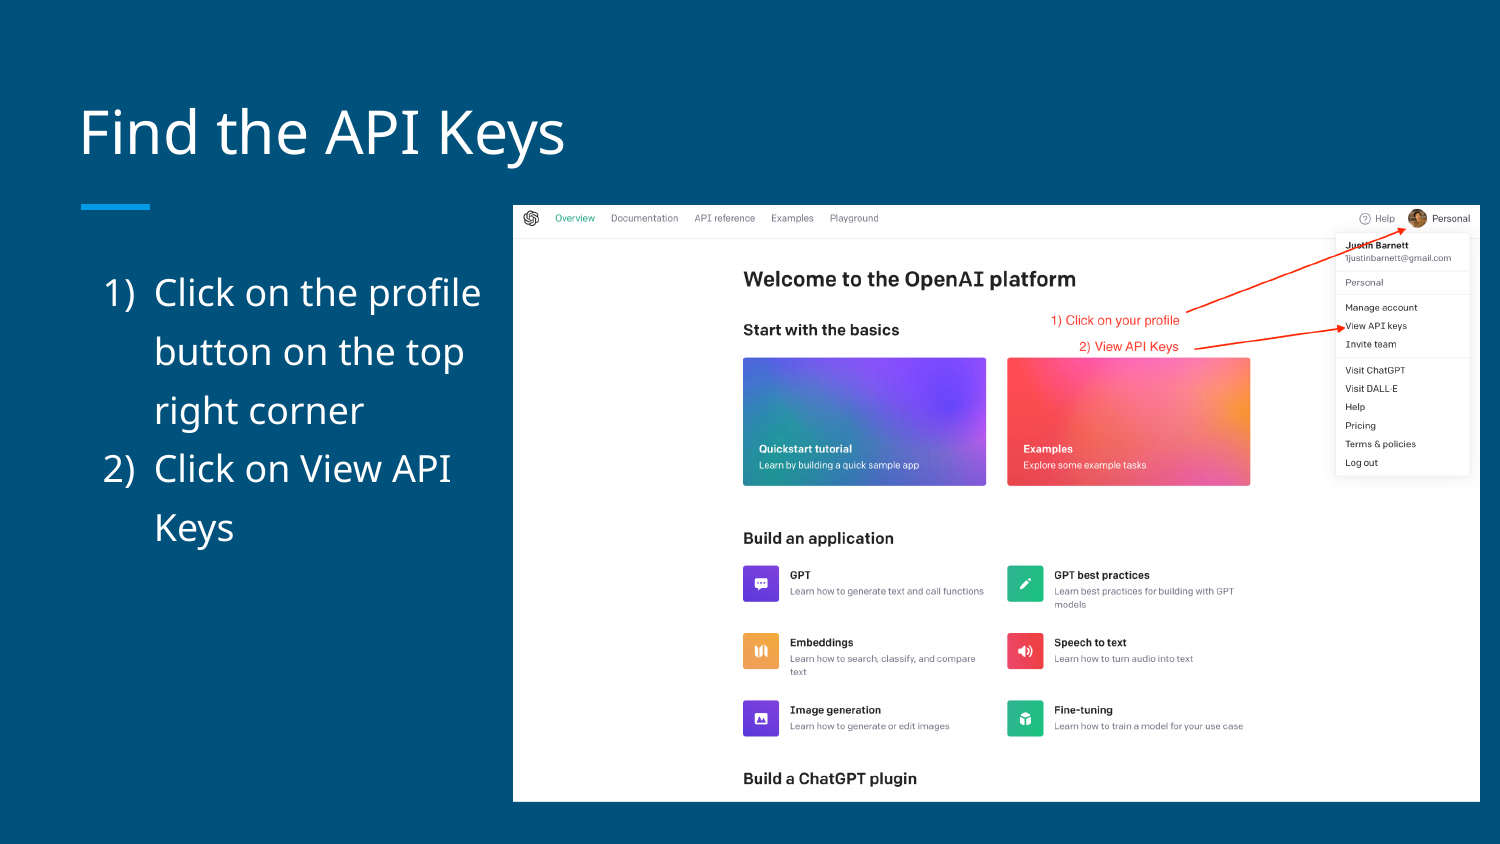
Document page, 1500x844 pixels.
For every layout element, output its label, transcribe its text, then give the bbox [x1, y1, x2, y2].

title Find the API Keys [63, 75, 1437, 188]
picture [514, 206, 1479, 801]
list Click on the profile button on the top right corner Click on View API Keys [63, 244, 508, 750]
